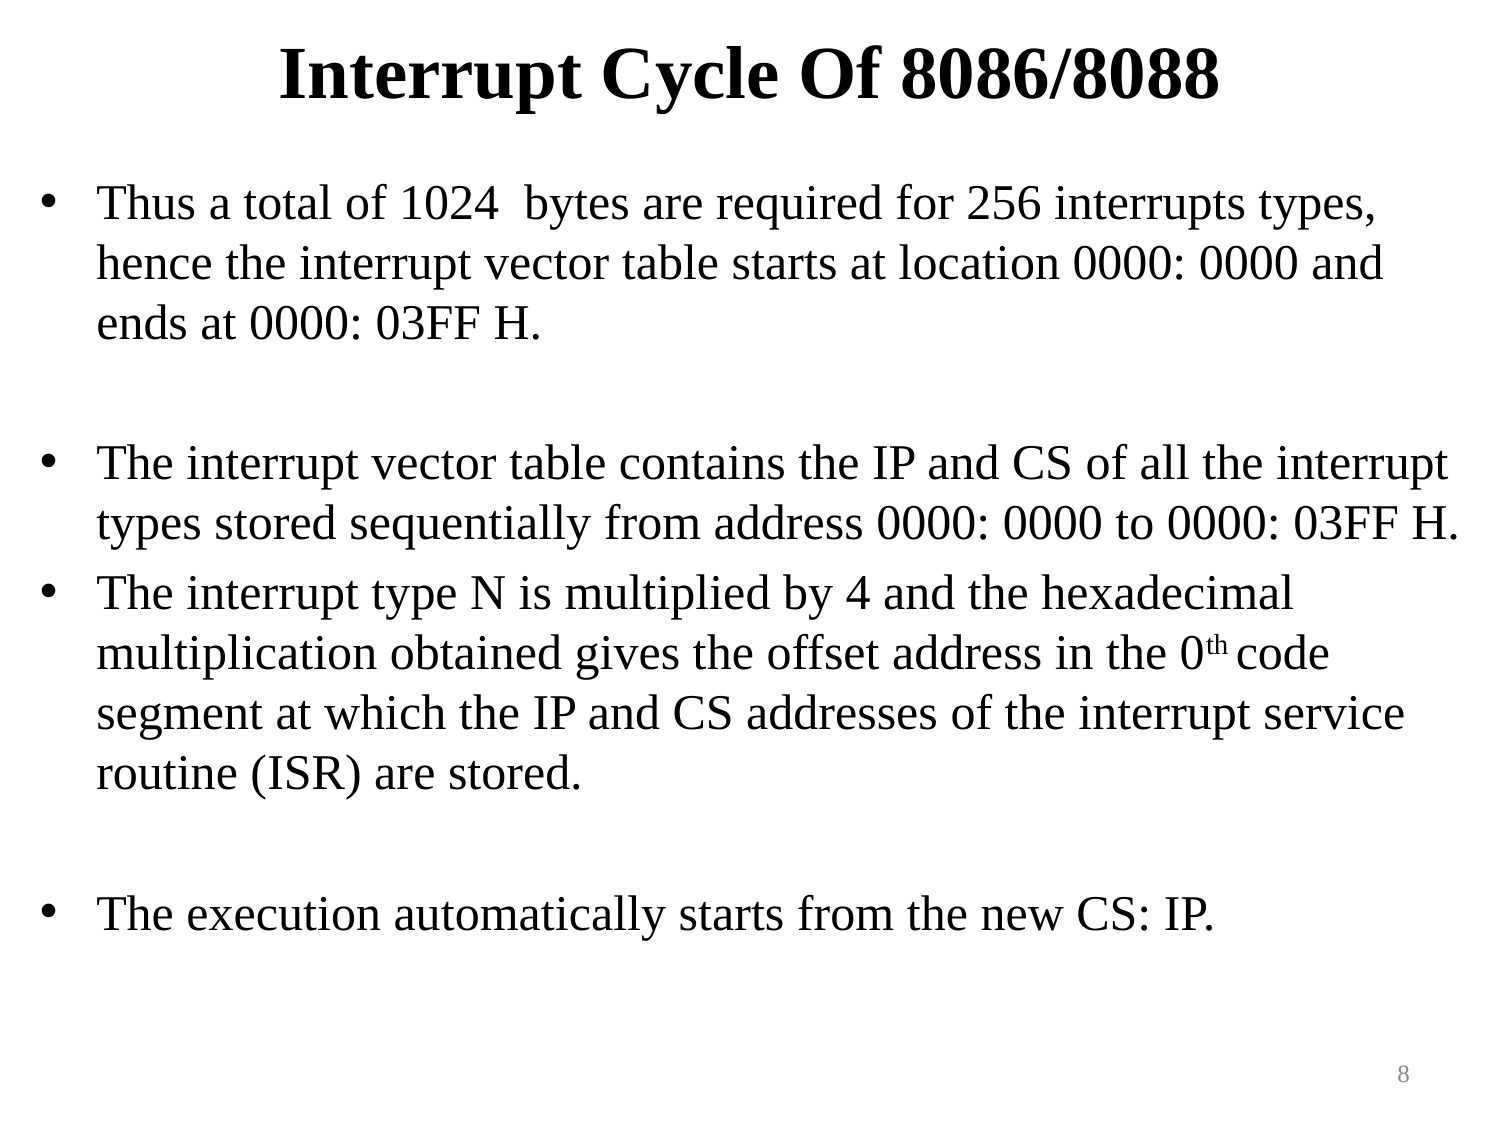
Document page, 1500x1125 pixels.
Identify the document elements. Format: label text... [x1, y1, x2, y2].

list Thus a total of 1024 bytes are required for 256 interrupts types, hence the interrupt vector table starts at location 0000: 0000 and ends at 0000: 03FF H. The interrupt vector table contains the IP and CS of all the interrupt types stored sequentially from address 0000: 0000 to 0000: 03FF H. The interrupt type N is multiplied by 4 and the hexadecimal multiplication obtained gives the offset address in the 0th code segment at which the IP and CS addresses of the interrupt service routine (ISR) are stored. The execution automatically starts from the new CS: IP. [24, 162, 1500, 988]
title Interrupt Cycle Of 8086/8088 [74, 0, 1426, 162]
slide_number 8 [1074, 1042, 1425, 1103]
